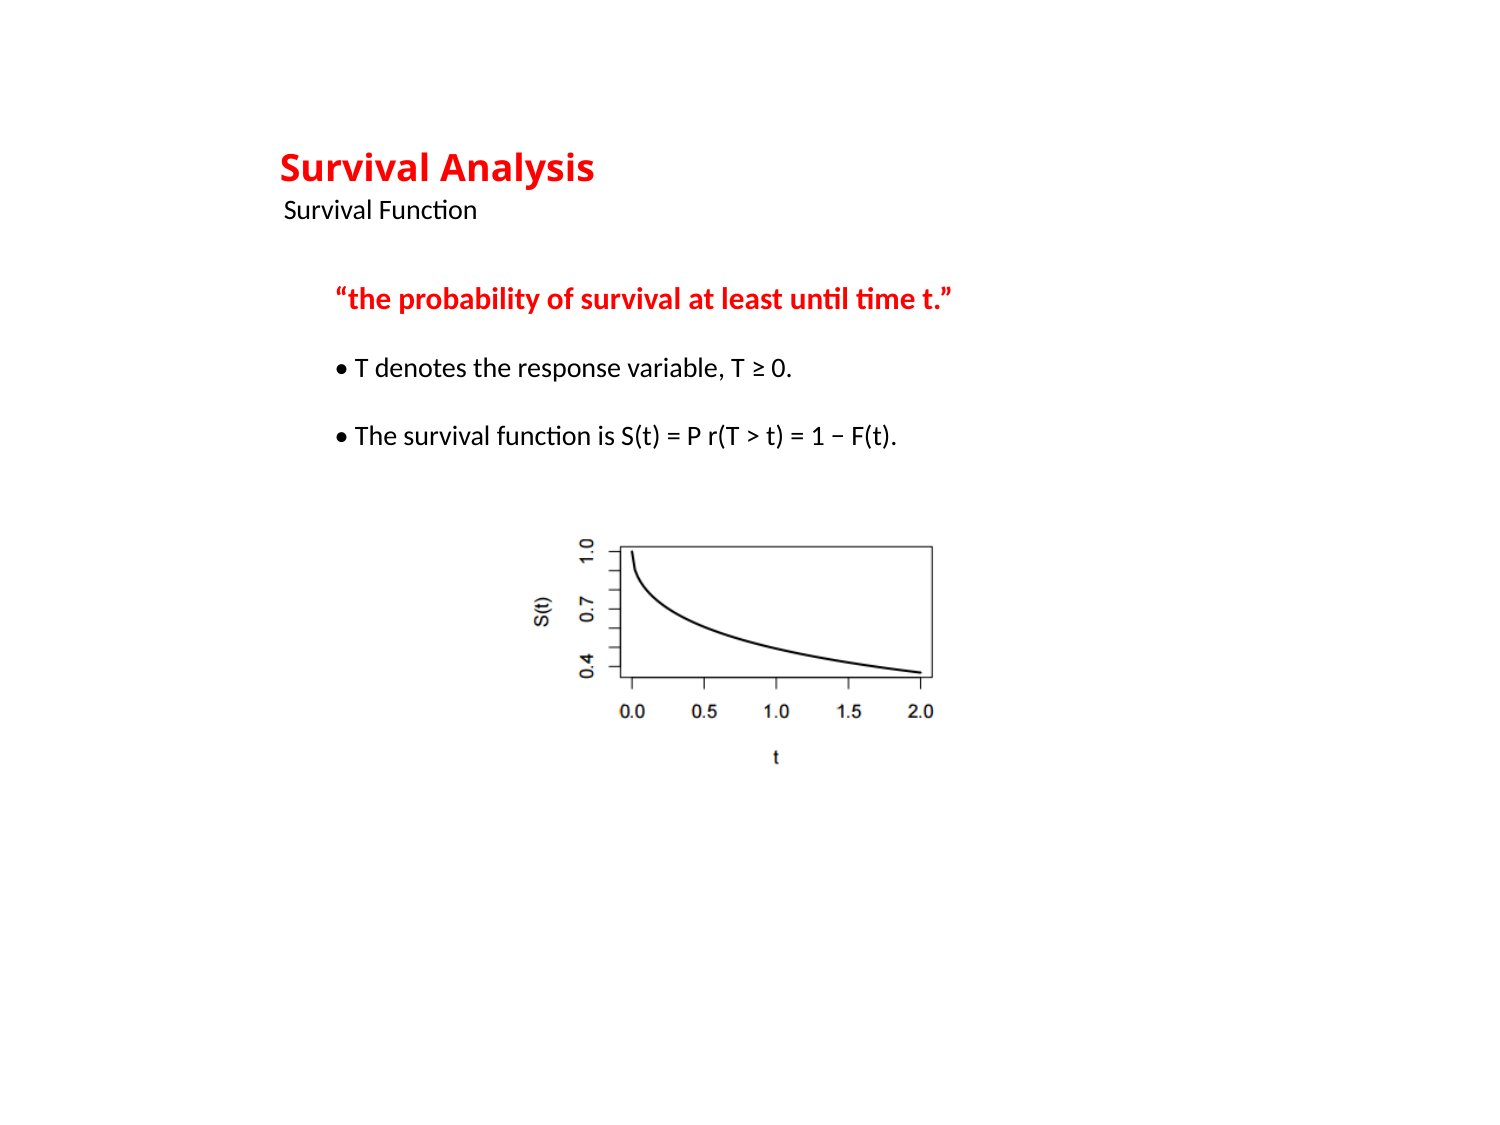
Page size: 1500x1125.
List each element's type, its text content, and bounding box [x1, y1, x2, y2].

text_box Survival Function [268, 184, 1235, 233]
title Survival Analysis [264, 154, 1236, 186]
text_box “the probability of survival at least until time t.” • T denotes the response variable, T ≥ 0. • The survival function is S(t) = P r(T > t) = 1 − F(t). [319, 271, 1215, 459]
picture [519, 510, 966, 793]
